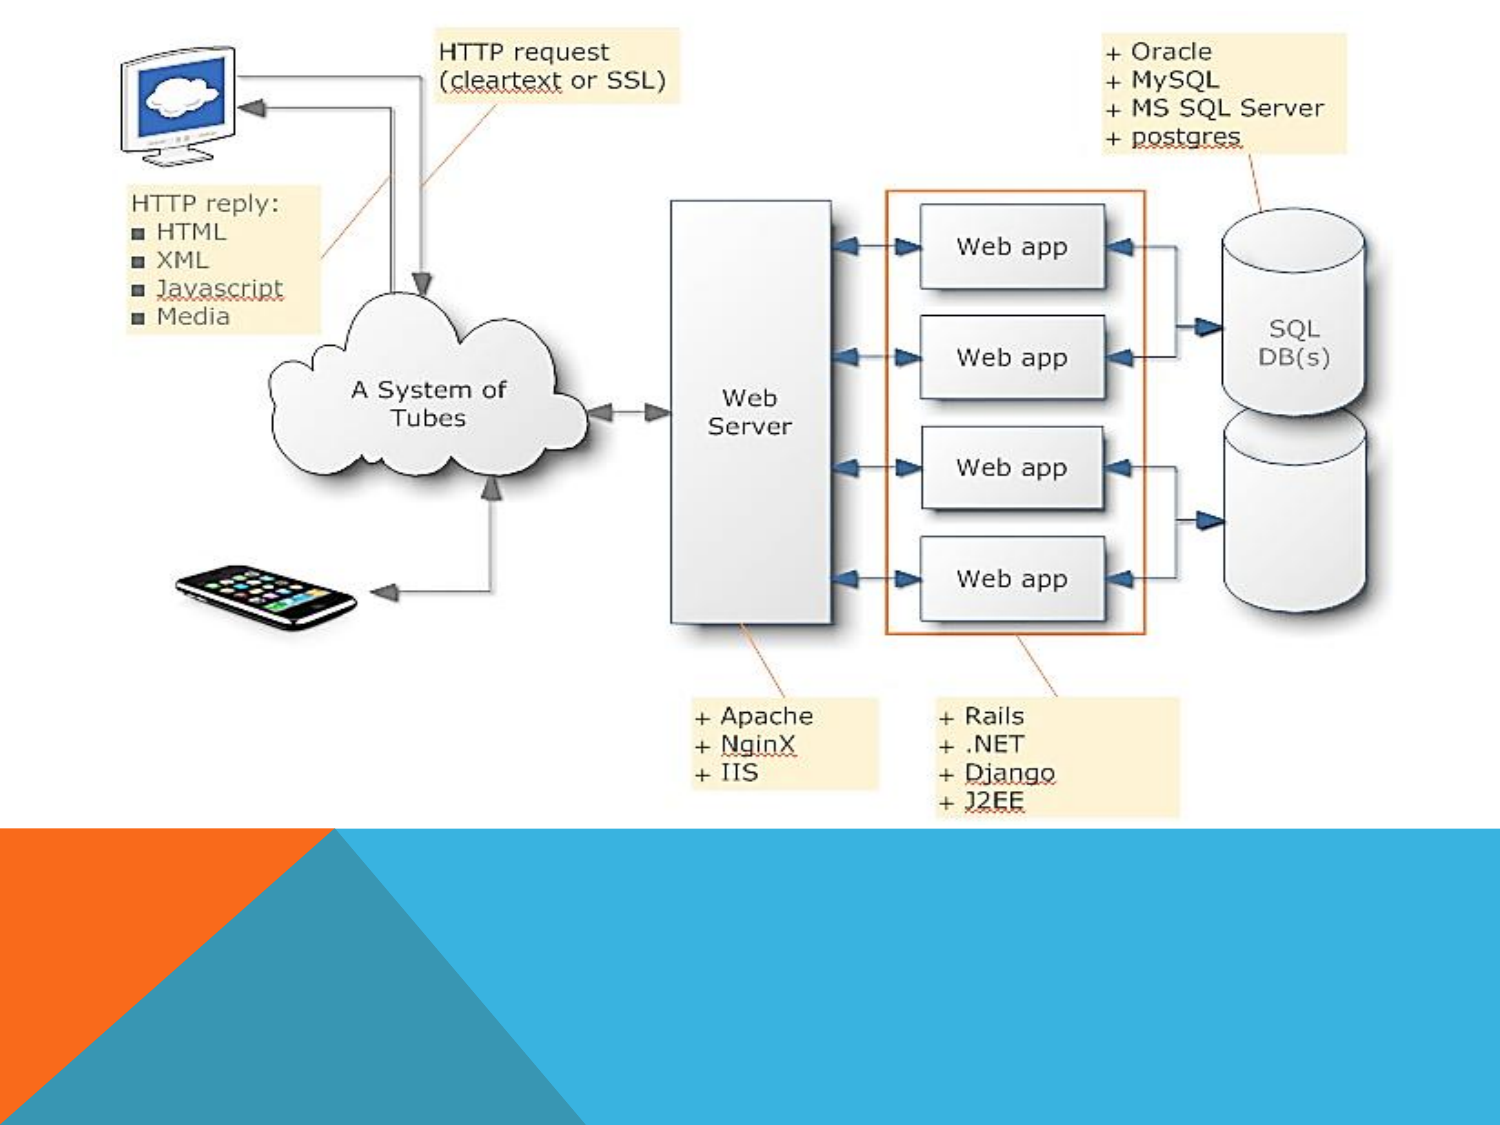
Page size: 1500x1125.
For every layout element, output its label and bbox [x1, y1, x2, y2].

picture [112, 11, 1413, 826]
